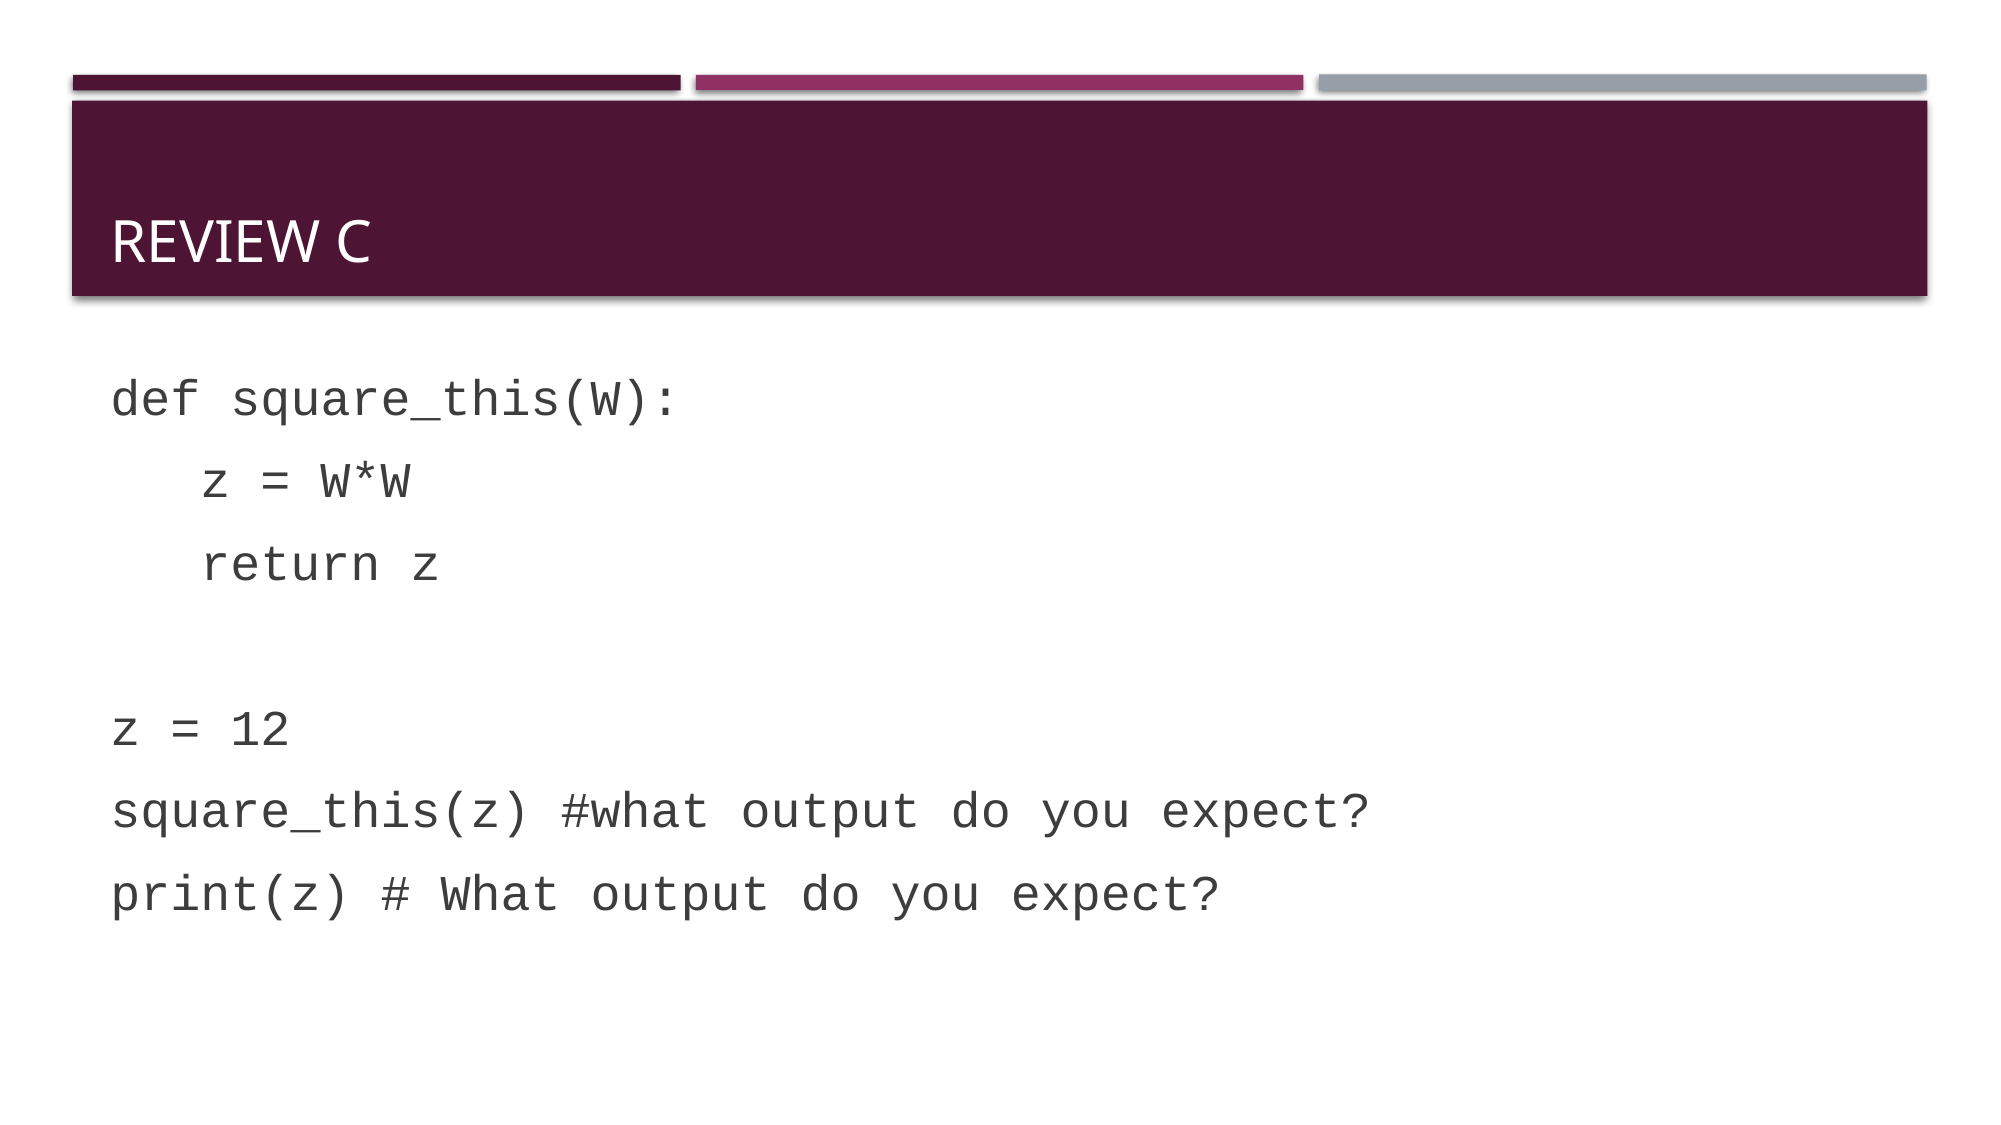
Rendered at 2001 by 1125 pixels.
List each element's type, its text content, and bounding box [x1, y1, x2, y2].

title Review C [95, 115, 1905, 282]
list def square_this(W): z = W*W return z z = 12 square_this(z) #what output do you expect? print(z) # What output do you expect? [95, 357, 1905, 962]
